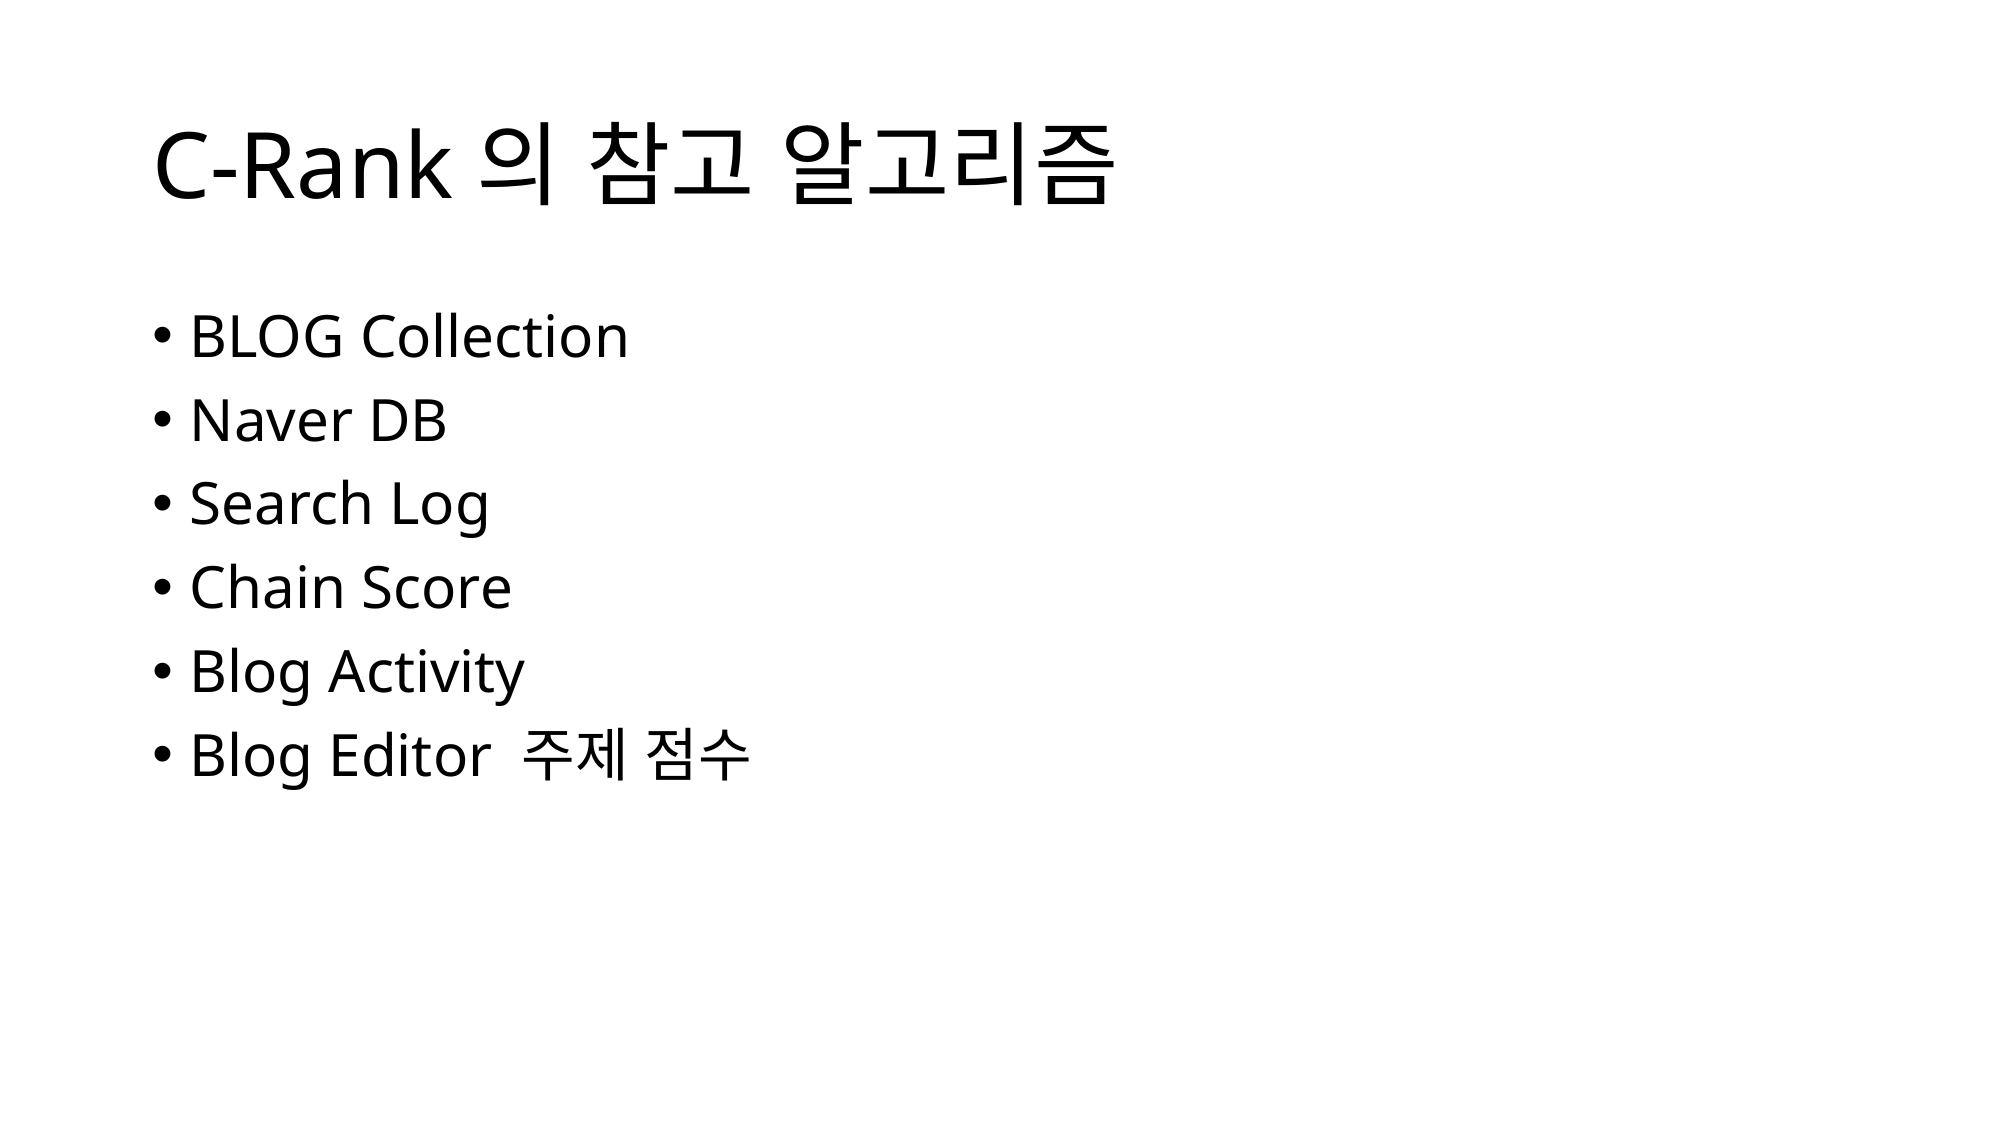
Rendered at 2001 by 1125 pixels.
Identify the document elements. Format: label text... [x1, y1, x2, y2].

list BLOG Collection Naver DB Search Log Chain Score Blog Activity Blog Editor 주제 점수 [137, 299, 1863, 1014]
title C-Rank의 참고 알고리즘 [137, 59, 1863, 278]
